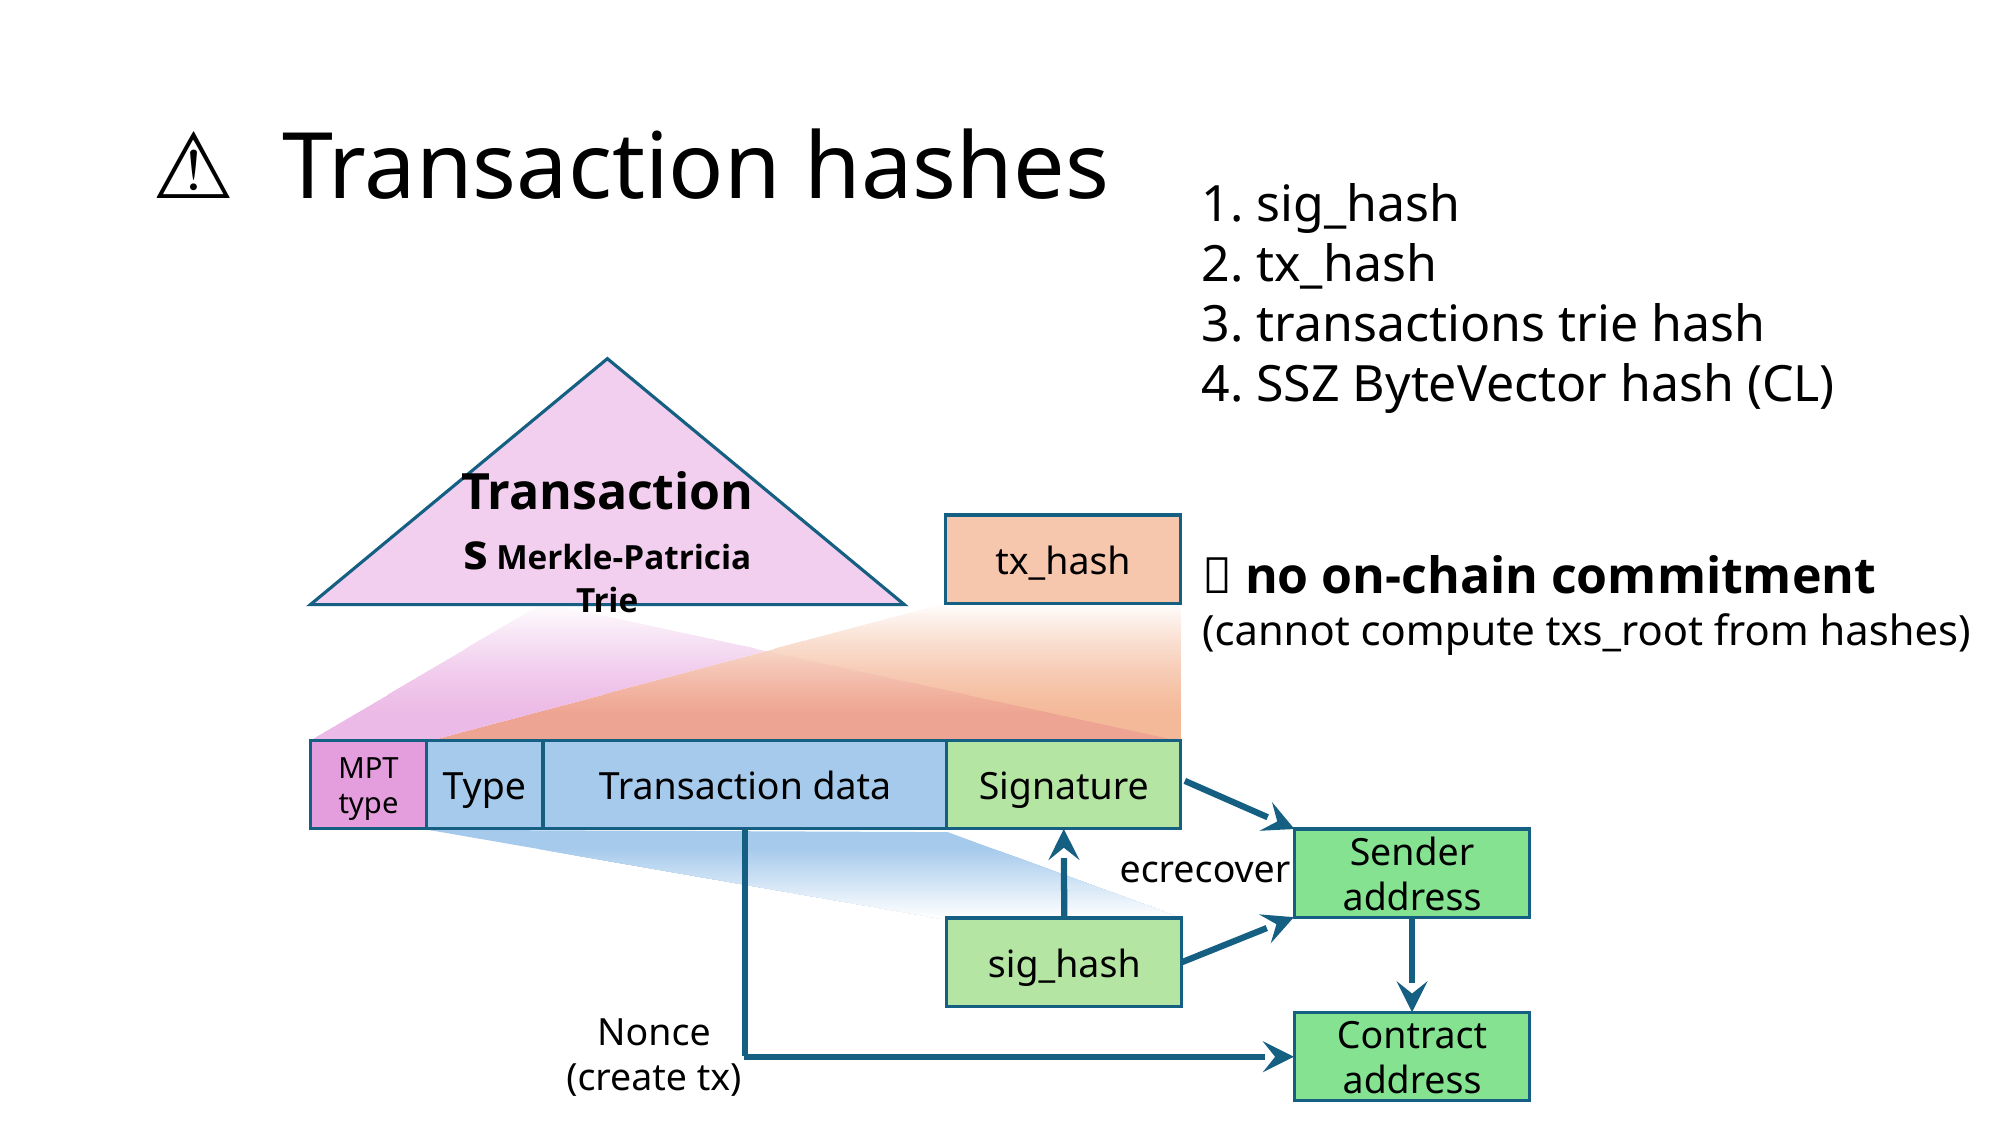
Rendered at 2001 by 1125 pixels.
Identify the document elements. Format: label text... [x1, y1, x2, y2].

text_box Nonce (create tx) [551, 1000, 757, 1106]
text_box tx_hash [944, 513, 1182, 605]
text_box sig_hash [945, 916, 1183, 1008]
text_box [427, 830, 742, 886]
text_box [1068, 874, 1181, 916]
text_box 1. sig_hash 2. tx_hash 3. transactions trie hash 4. SSZ ByteVector hash (CL) [1186, 164, 1989, 419]
text_box Signature [945, 739, 1182, 830]
text_box Sender address [1293, 827, 1531, 919]
text_box Type [428, 739, 544, 830]
title ⚠️ Transaction hashes [137, 59, 1863, 278]
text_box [1181, 916, 1295, 963]
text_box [1184, 780, 1295, 830]
text_box [748, 830, 1061, 921]
text_box [427, 601, 1182, 739]
text_box ecrecover [1104, 837, 1306, 898]
text_box MPT type [309, 739, 428, 830]
text_box Transaction data [544, 739, 945, 830]
text_box ❌ no on-chain commitment (cannot compute txs_root from hashes) [1187, 536, 1990, 661]
text_box Contract address [1293, 1011, 1531, 1102]
text_box Transactions Merkle-Patricia Trie [305, 356, 909, 607]
text_box [303, 607, 760, 742]
